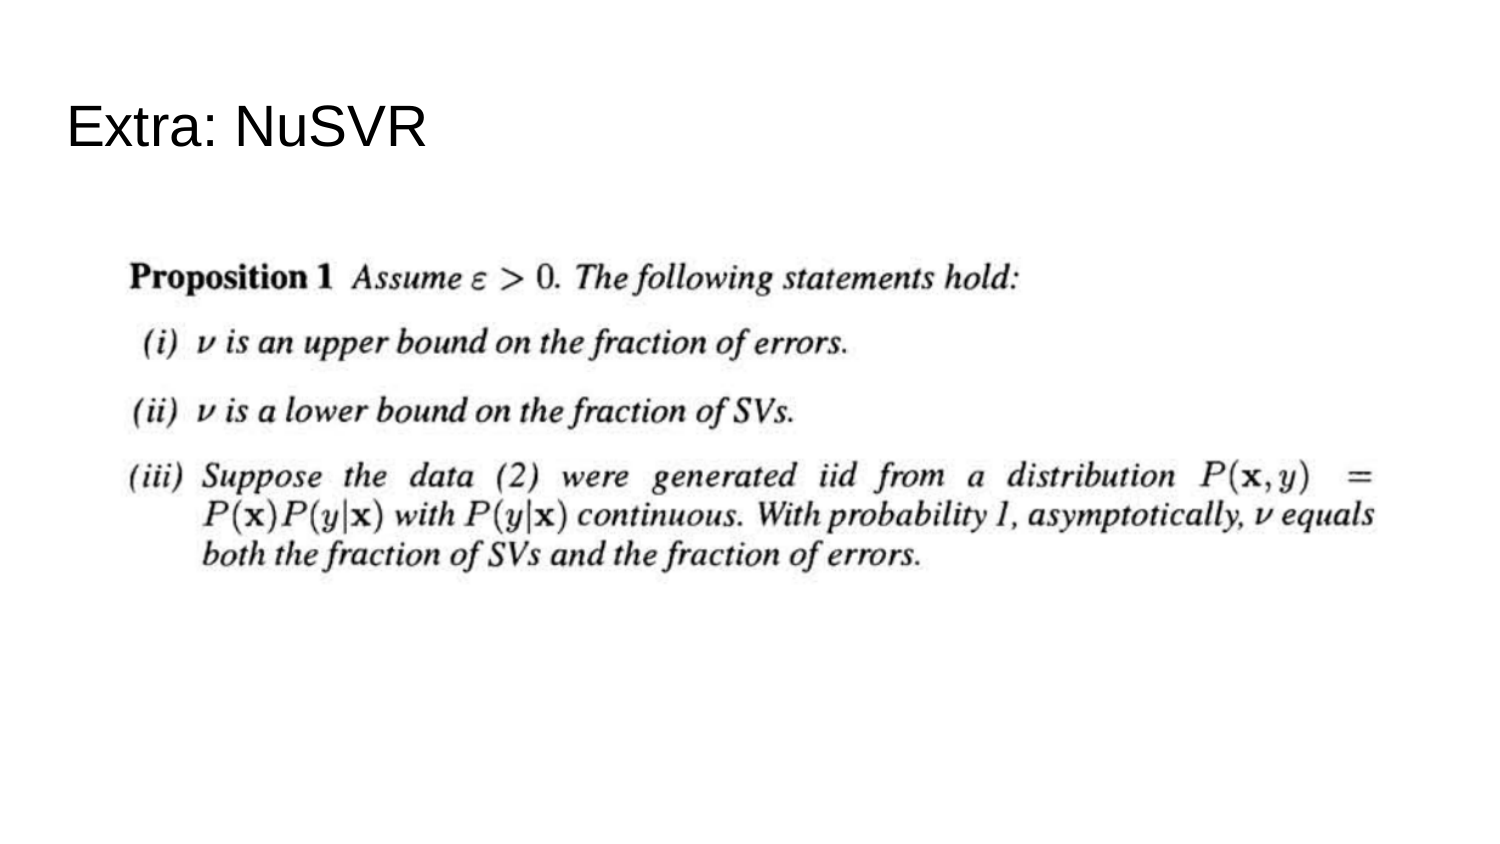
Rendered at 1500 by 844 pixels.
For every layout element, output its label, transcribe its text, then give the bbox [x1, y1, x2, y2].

picture [110, 237, 1390, 593]
title Extra: NuSVR [51, 72, 1449, 167]
